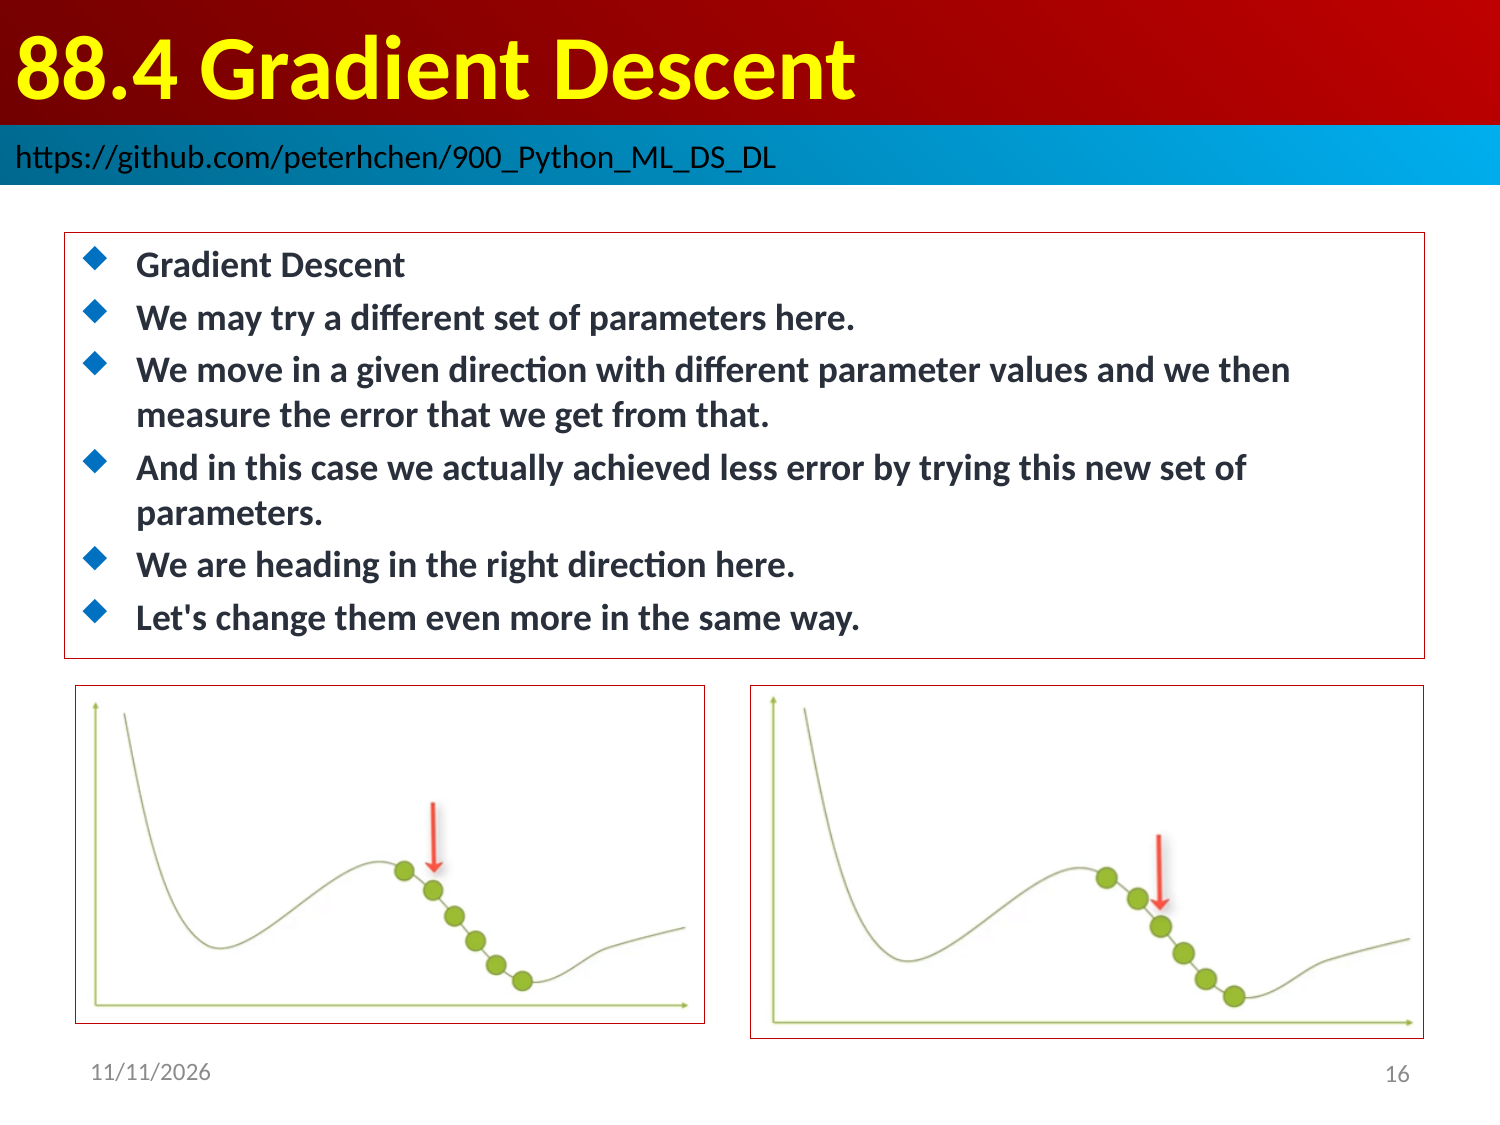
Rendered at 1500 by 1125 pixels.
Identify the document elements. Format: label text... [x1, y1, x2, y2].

picture [74, 685, 705, 1024]
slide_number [75, 1040, 425, 1101]
text_box https://github.com/peterhchen/900_Python_ML_DS_DL [0, 125, 1500, 185]
picture [749, 685, 1424, 1040]
title 88.4 Gradient Descent [0, 0, 1500, 125]
slide_number 16 [1074, 1045, 1425, 1103]
subtitle Gradient Descent We may try a different set of parameters here. We move in a given direction with different parameter values and we then measure the error that we get from that. And in this case we actually achieved less error by trying this new set of parameters. We are heading in the right direction here. Let's change them even more in the same way. [64, 232, 1425, 659]
